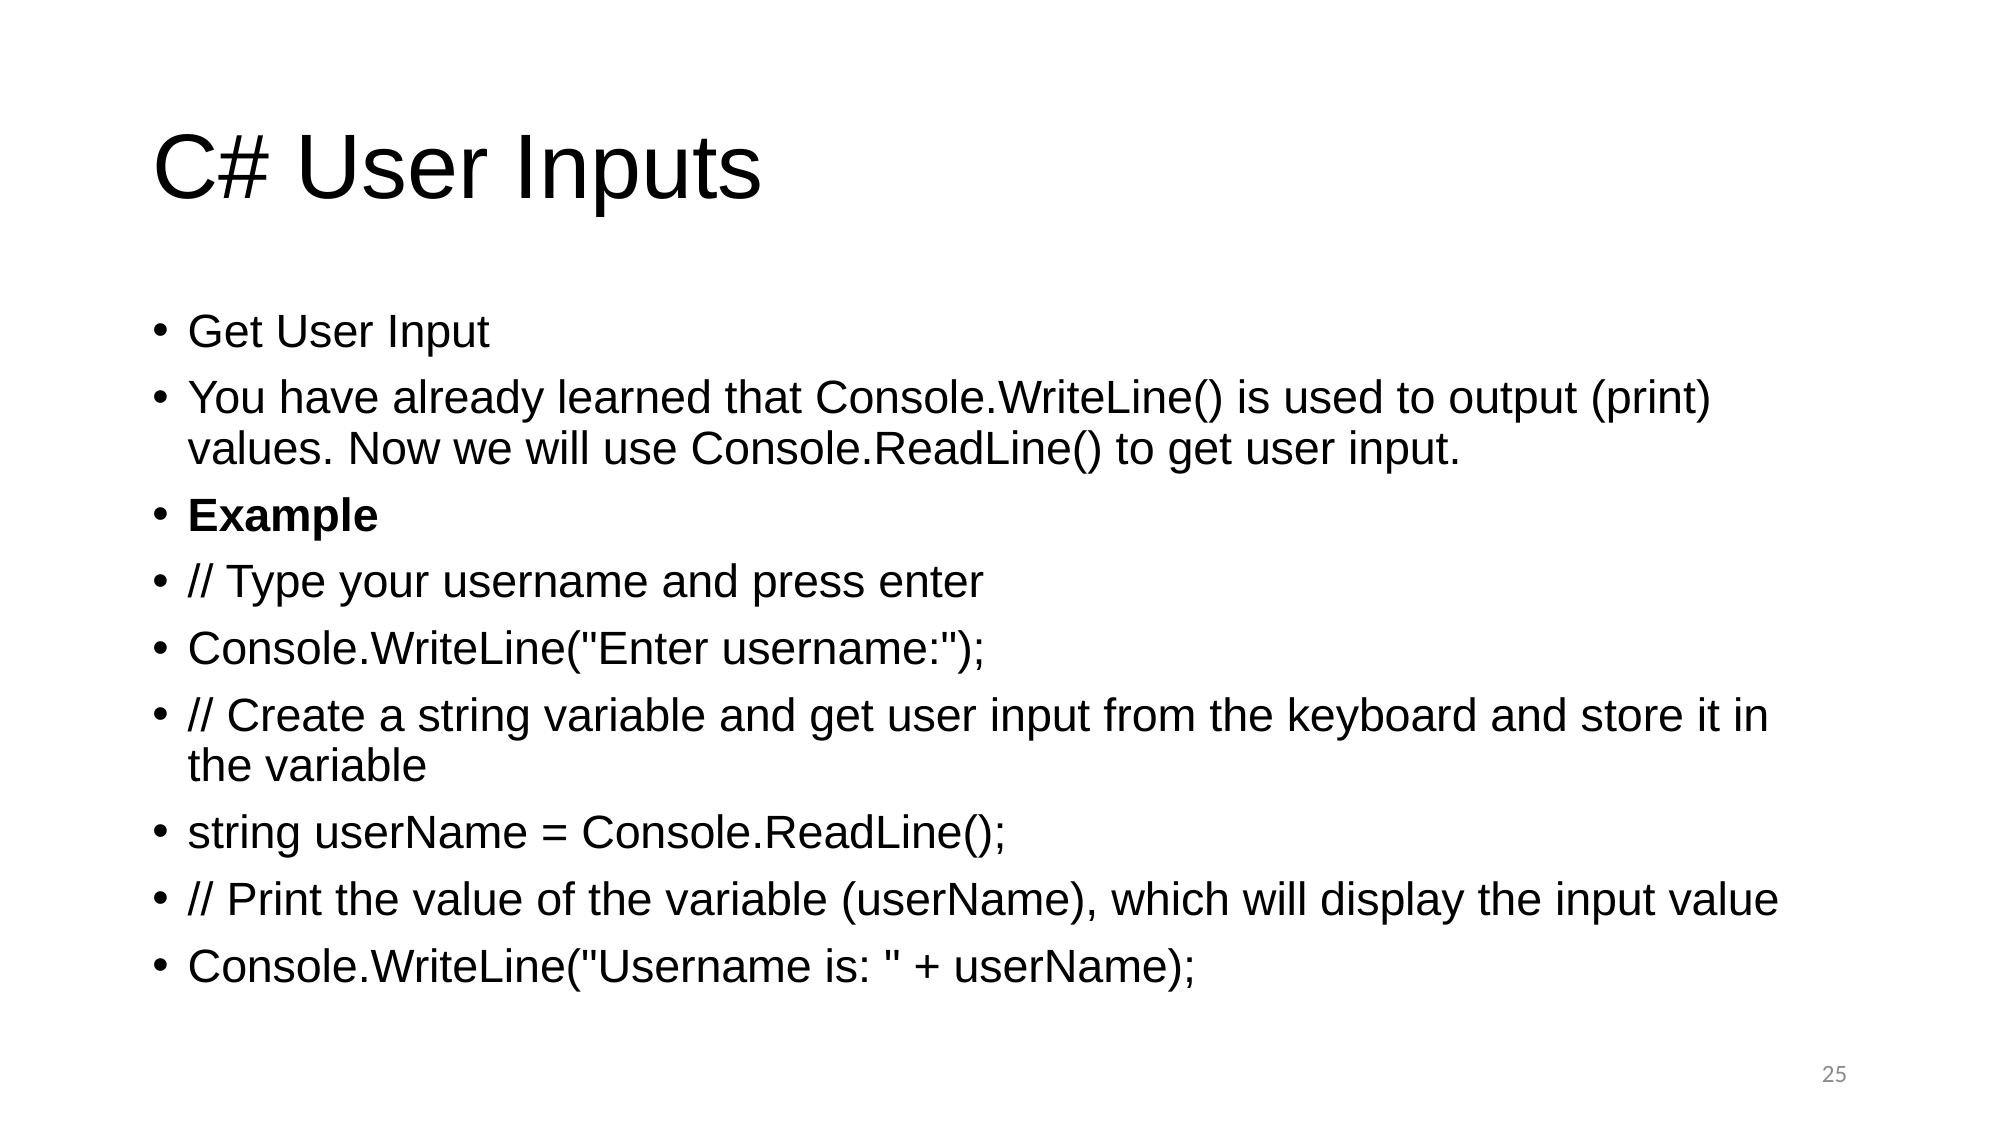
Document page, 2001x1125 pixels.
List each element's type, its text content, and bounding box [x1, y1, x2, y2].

slide_number 25 [1412, 1042, 1863, 1103]
title C# User Inputs [137, 59, 1863, 278]
list Get User Input You have already learned that Console.WriteLine() is used to output (print) values. Now we will use Console.ReadLine() to get user input. Example // Type your username and press enter Console.WriteLine("Enter username:"); // Create a string variable and get user input from the keyboard and store it in the variable string userName = Console.ReadLine(); // Print the value of the variable (userName), which will display the input value Console.WriteLine("Username is: " + userName); [137, 299, 1863, 1014]
